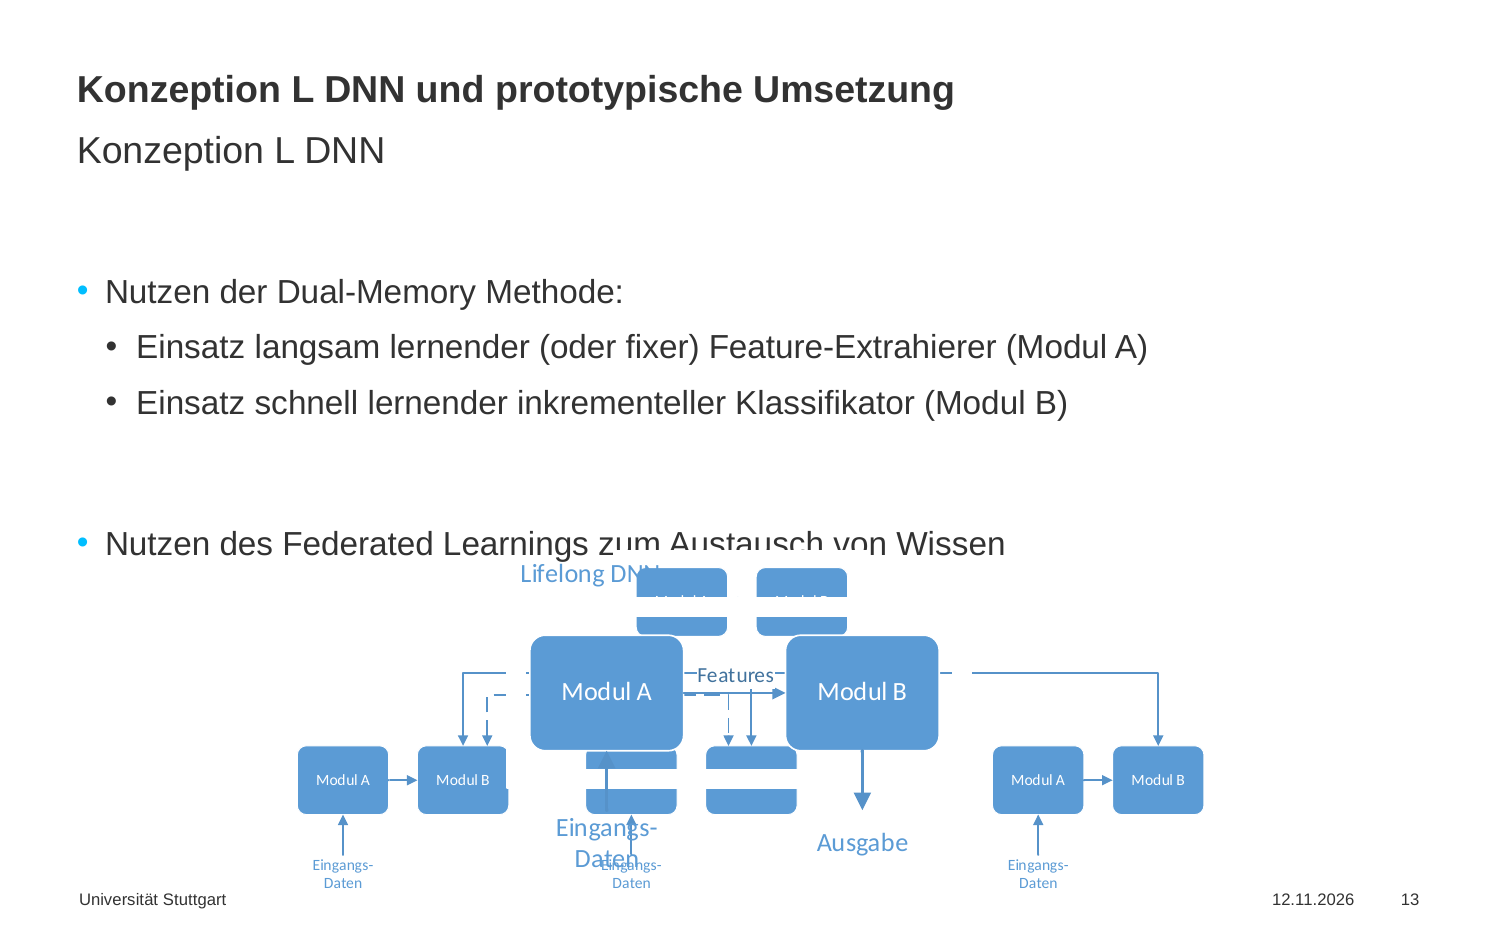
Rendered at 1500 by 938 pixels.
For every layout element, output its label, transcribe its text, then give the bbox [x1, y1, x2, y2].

list Konzeption L DNN [76, 117, 1424, 163]
title Konzeption L DNN und prototypische Umsetzung [76, 64, 1424, 111]
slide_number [1272, 888, 1360, 910]
slide_number 13 [1400, 888, 1438, 910]
footer Universität Stuttgart [79, 888, 1072, 910]
list Nutzen der Dual-Memory Methode: Einsatz langsam lernender (oder fixer) Feature-Extrahierer (Modul A) Einsatz schnell lernender inkrementeller Klassifikator (Modul B) Nutzen des Federated Learnings zum Austausch von Wissen [76, 261, 1424, 835]
picture [275, 548, 1225, 902]
